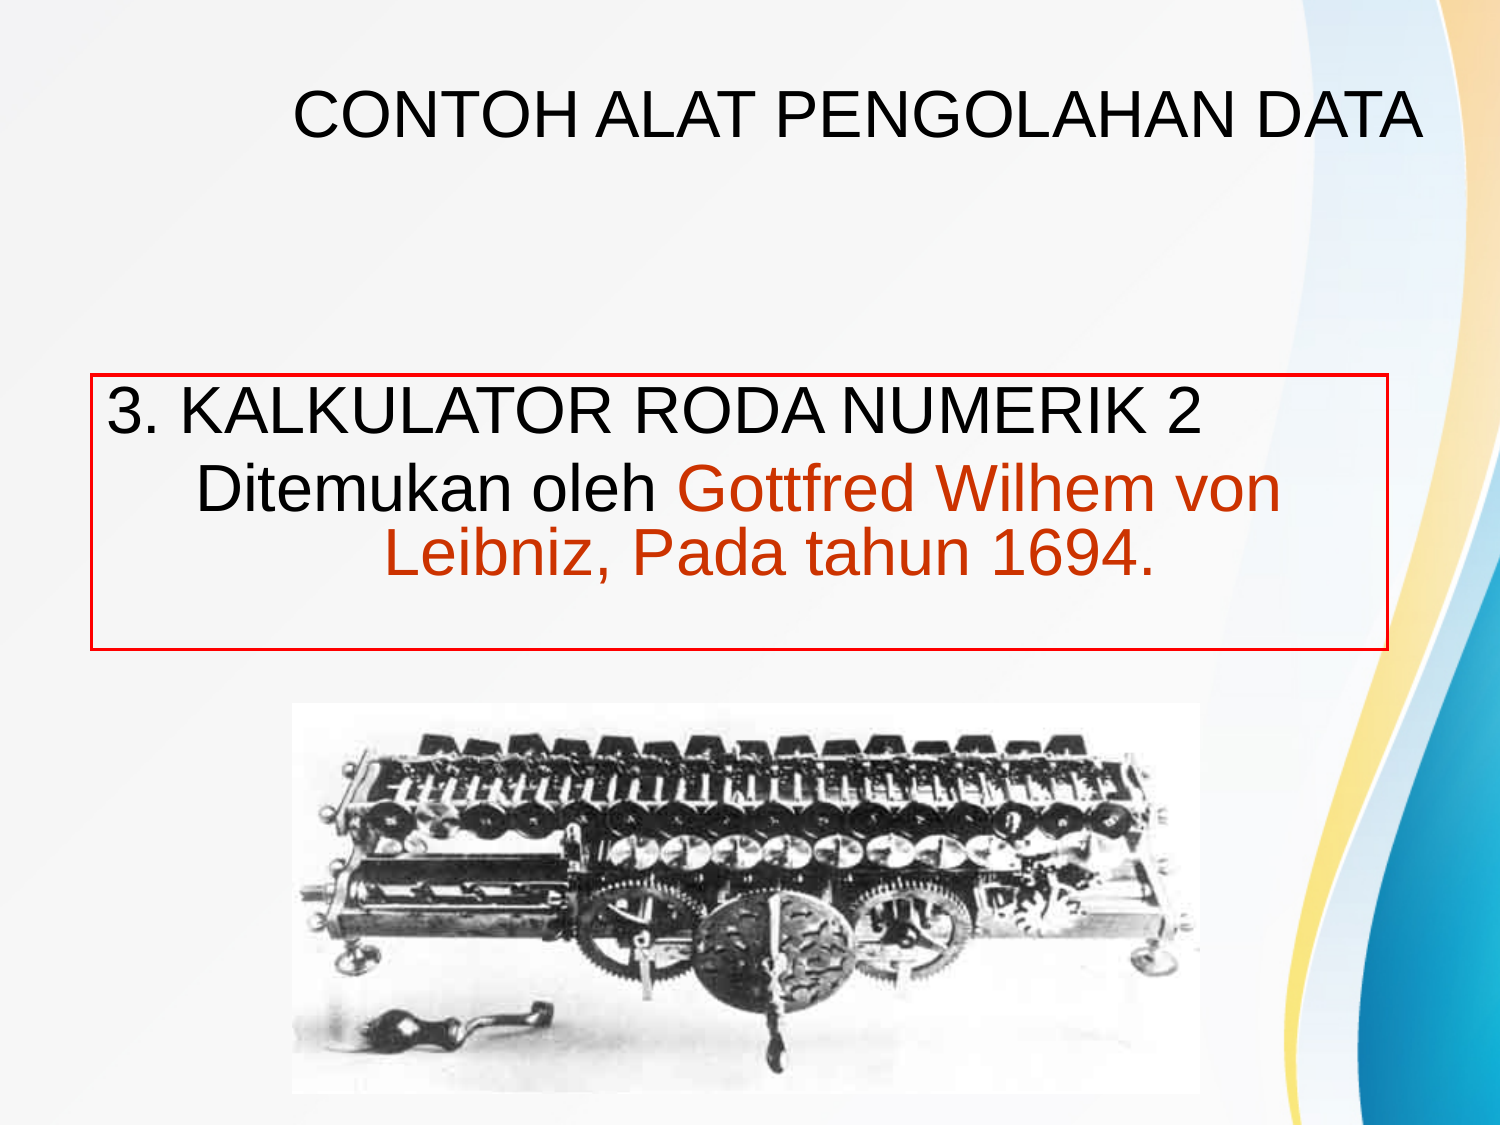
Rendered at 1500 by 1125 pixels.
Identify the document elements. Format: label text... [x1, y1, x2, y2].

list 3. KALKULATOR RODA NUMERIK 2 Ditemukan oleh Gottfred Wilhem von Leibniz, Pada tahun 1694. [90, 374, 1388, 650]
picture [0, 0, 1500, 1125]
text_box CONTOH ALAT PENGOLAHAN DATA [1, 58, 1440, 164]
